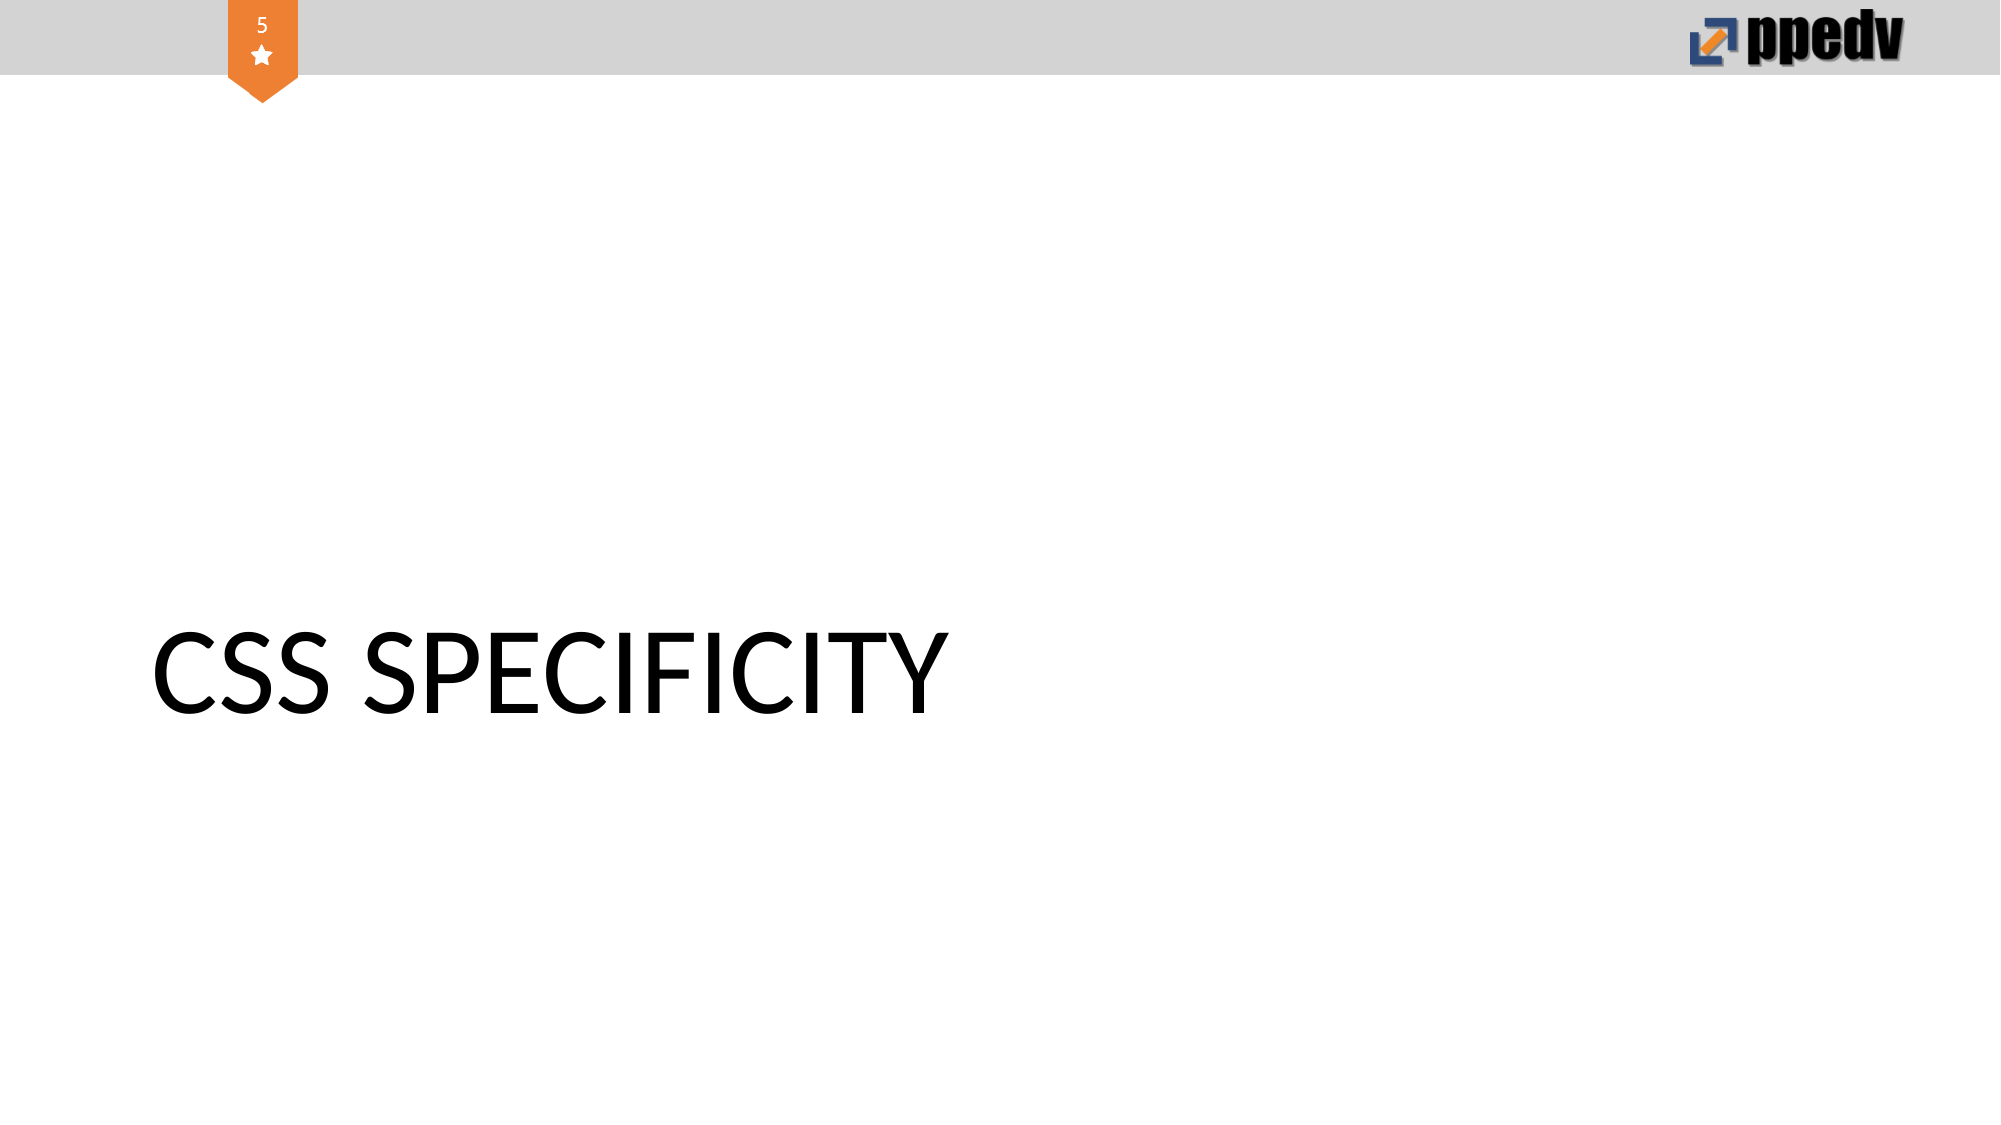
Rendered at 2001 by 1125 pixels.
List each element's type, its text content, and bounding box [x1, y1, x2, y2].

picture [0, 0, 2000, 104]
title CSS SPECIFICITY [136, 280, 1862, 749]
